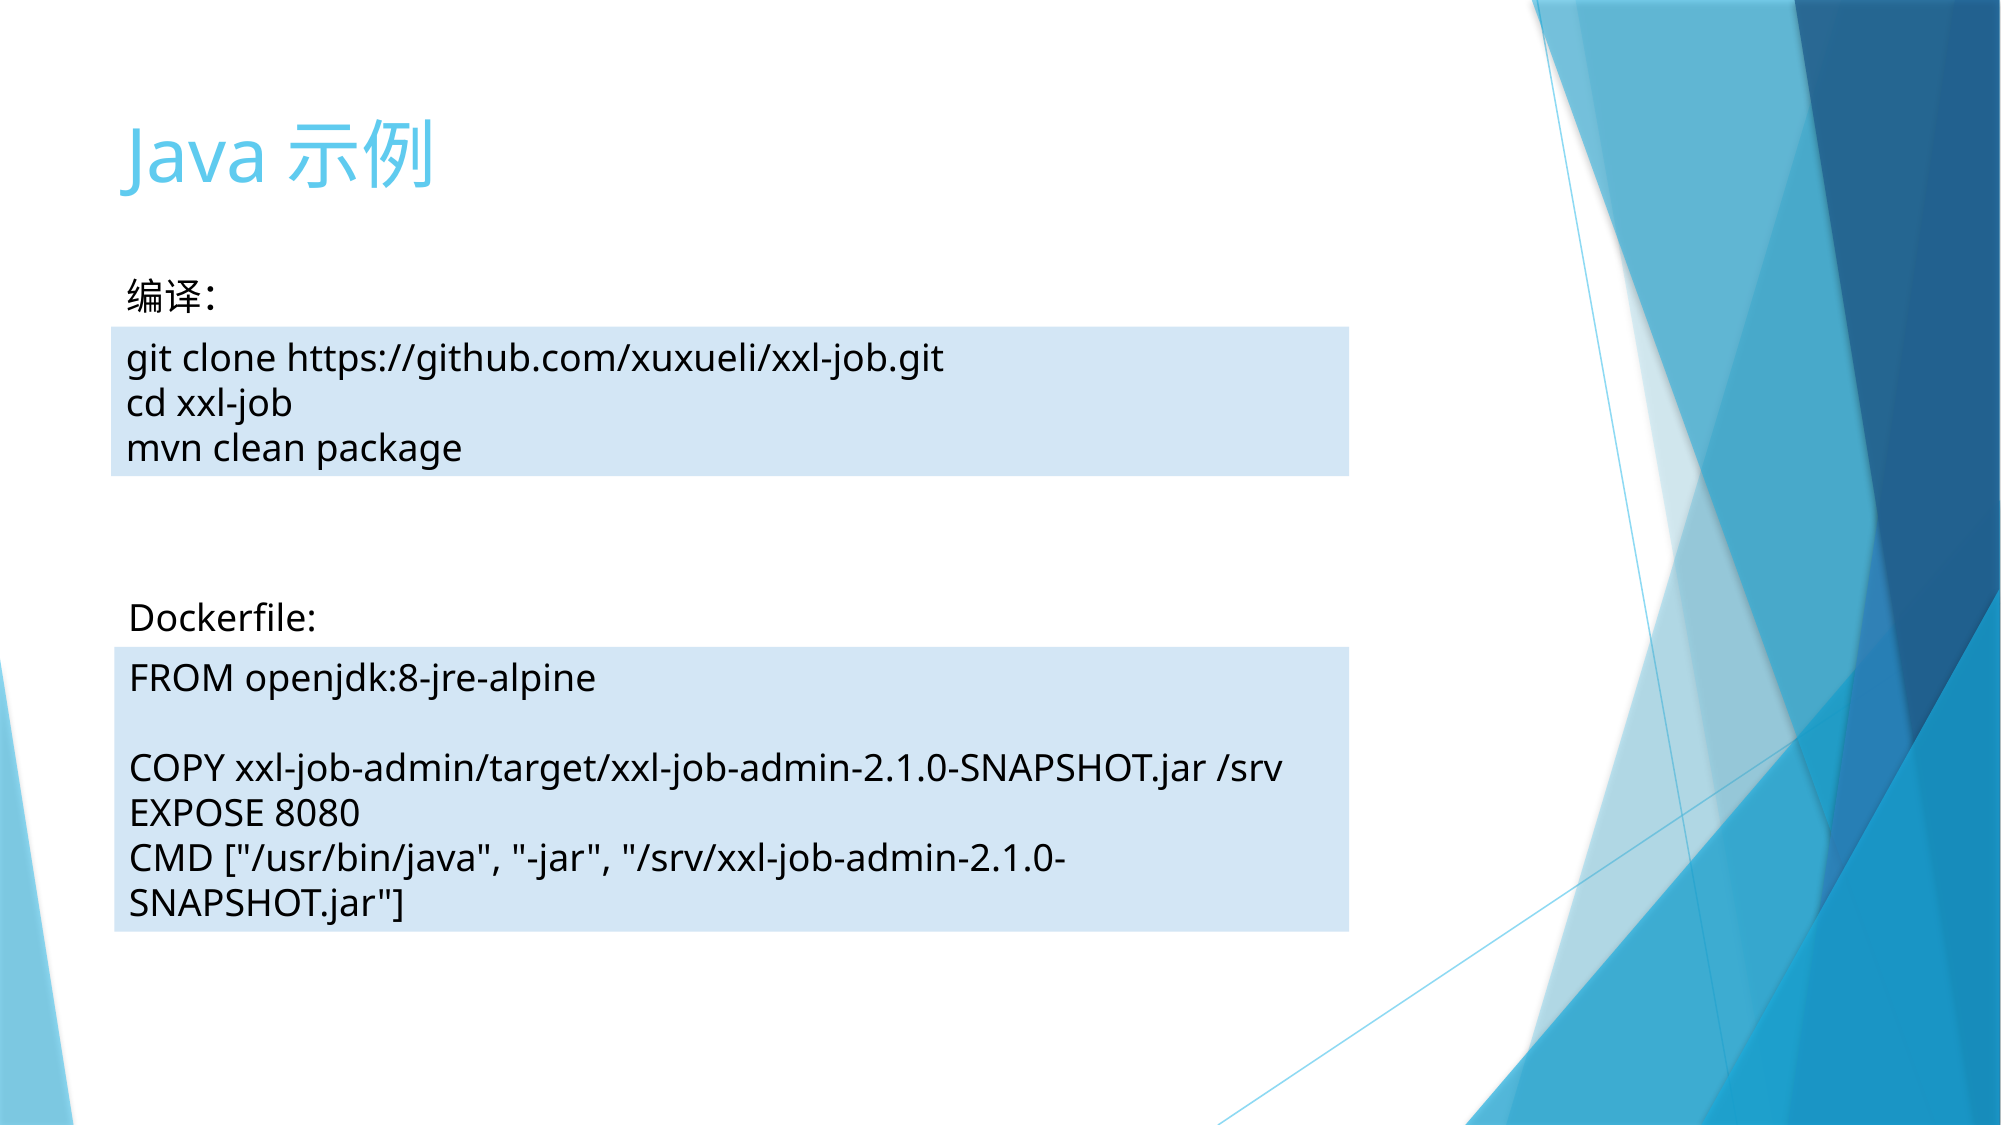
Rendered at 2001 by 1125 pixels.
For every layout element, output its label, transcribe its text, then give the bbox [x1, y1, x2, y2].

title Java示例 [111, 99, 1522, 206]
text_box git clone https://github.com/xuxueli/xxl-job.git cd xxl-job mvn clean package [111, 326, 1350, 477]
text_box FROM openjdk:8-jre-alpine COPY xxl-job-admin/target/xxl-job-admin-2.1.0-SNAPSHOT.jar /srv EXPOSE 8080 CMD ["/usr/bin/java", "-jar", "/srv/xxl-job-admin-2.1.0-SNAPSHOT.jar"] [114, 646, 1350, 932]
text_box 编译： [111, 265, 255, 326]
text_box Dockerfile: [113, 586, 332, 647]
